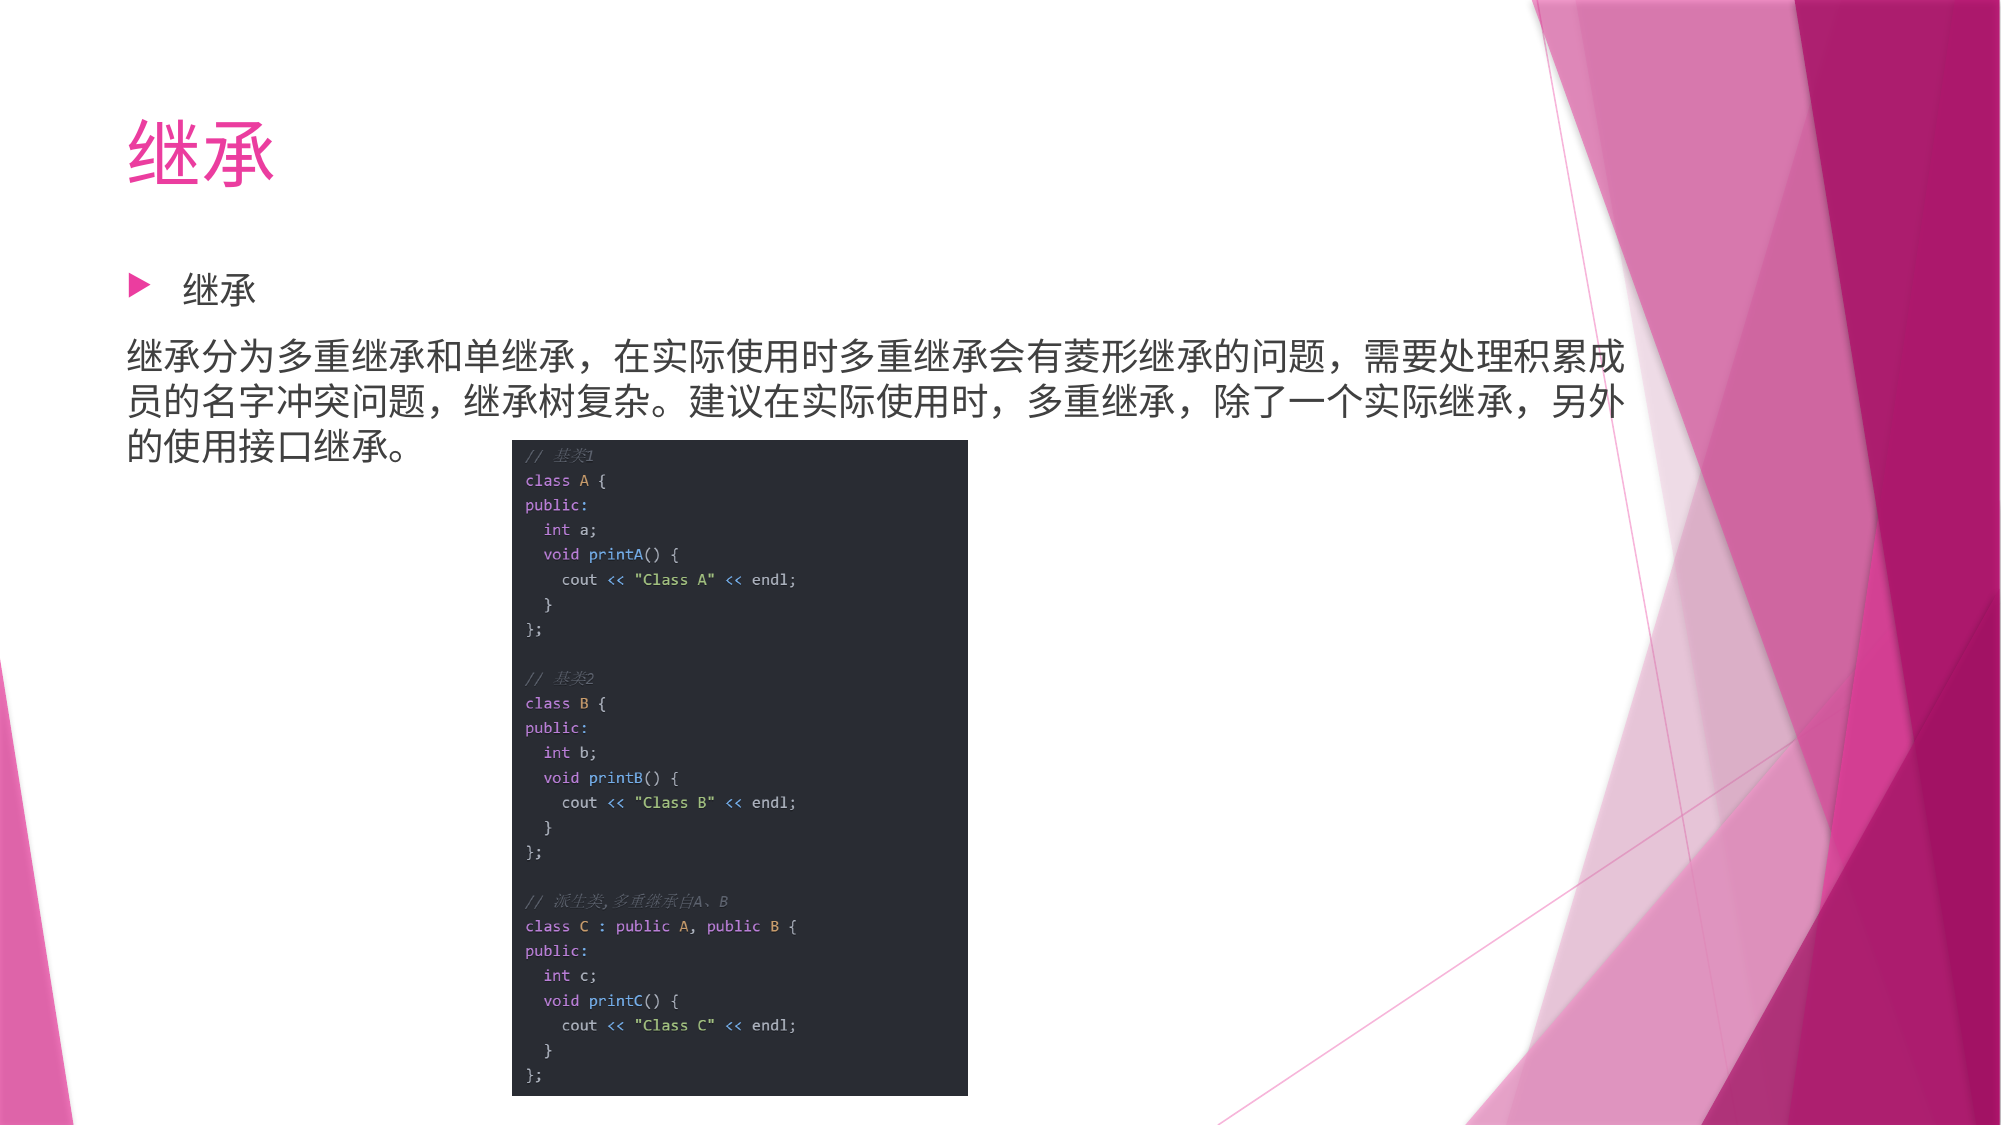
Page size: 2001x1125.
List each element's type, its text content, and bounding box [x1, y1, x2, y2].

title 继承 [111, 99, 1522, 259]
list 继承 继承分为多重继承和单继承，在实际使用时多重继承会有菱形继承的问题，需要处理积累成员的名字冲突问题，继承树复杂。建议在实际使用时，多重继承，除了一个实际继承，另外的使用接口继承。 [111, 259, 1645, 991]
picture [511, 440, 968, 1096]
